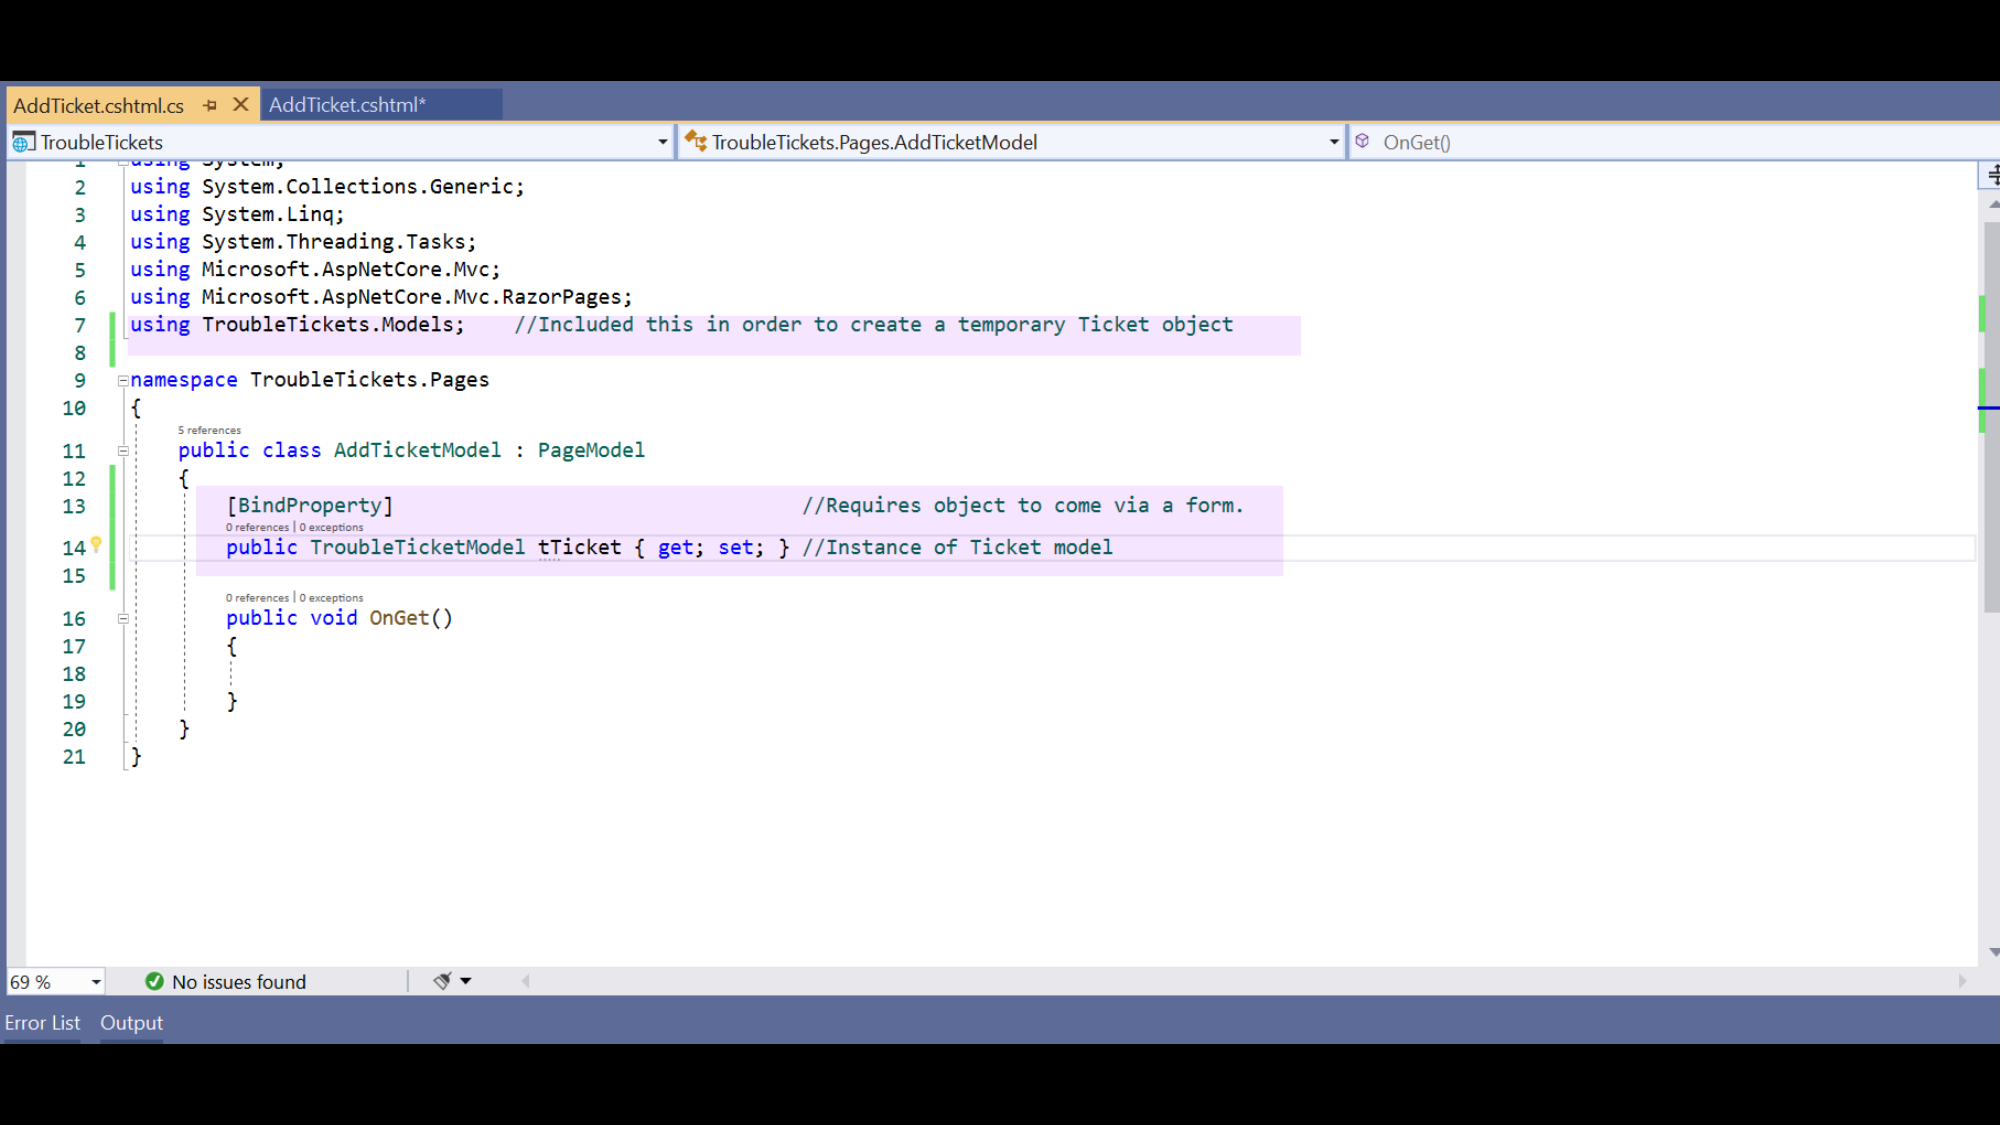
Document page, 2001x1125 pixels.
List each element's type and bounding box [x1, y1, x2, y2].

picture [0, 81, 2000, 1044]
